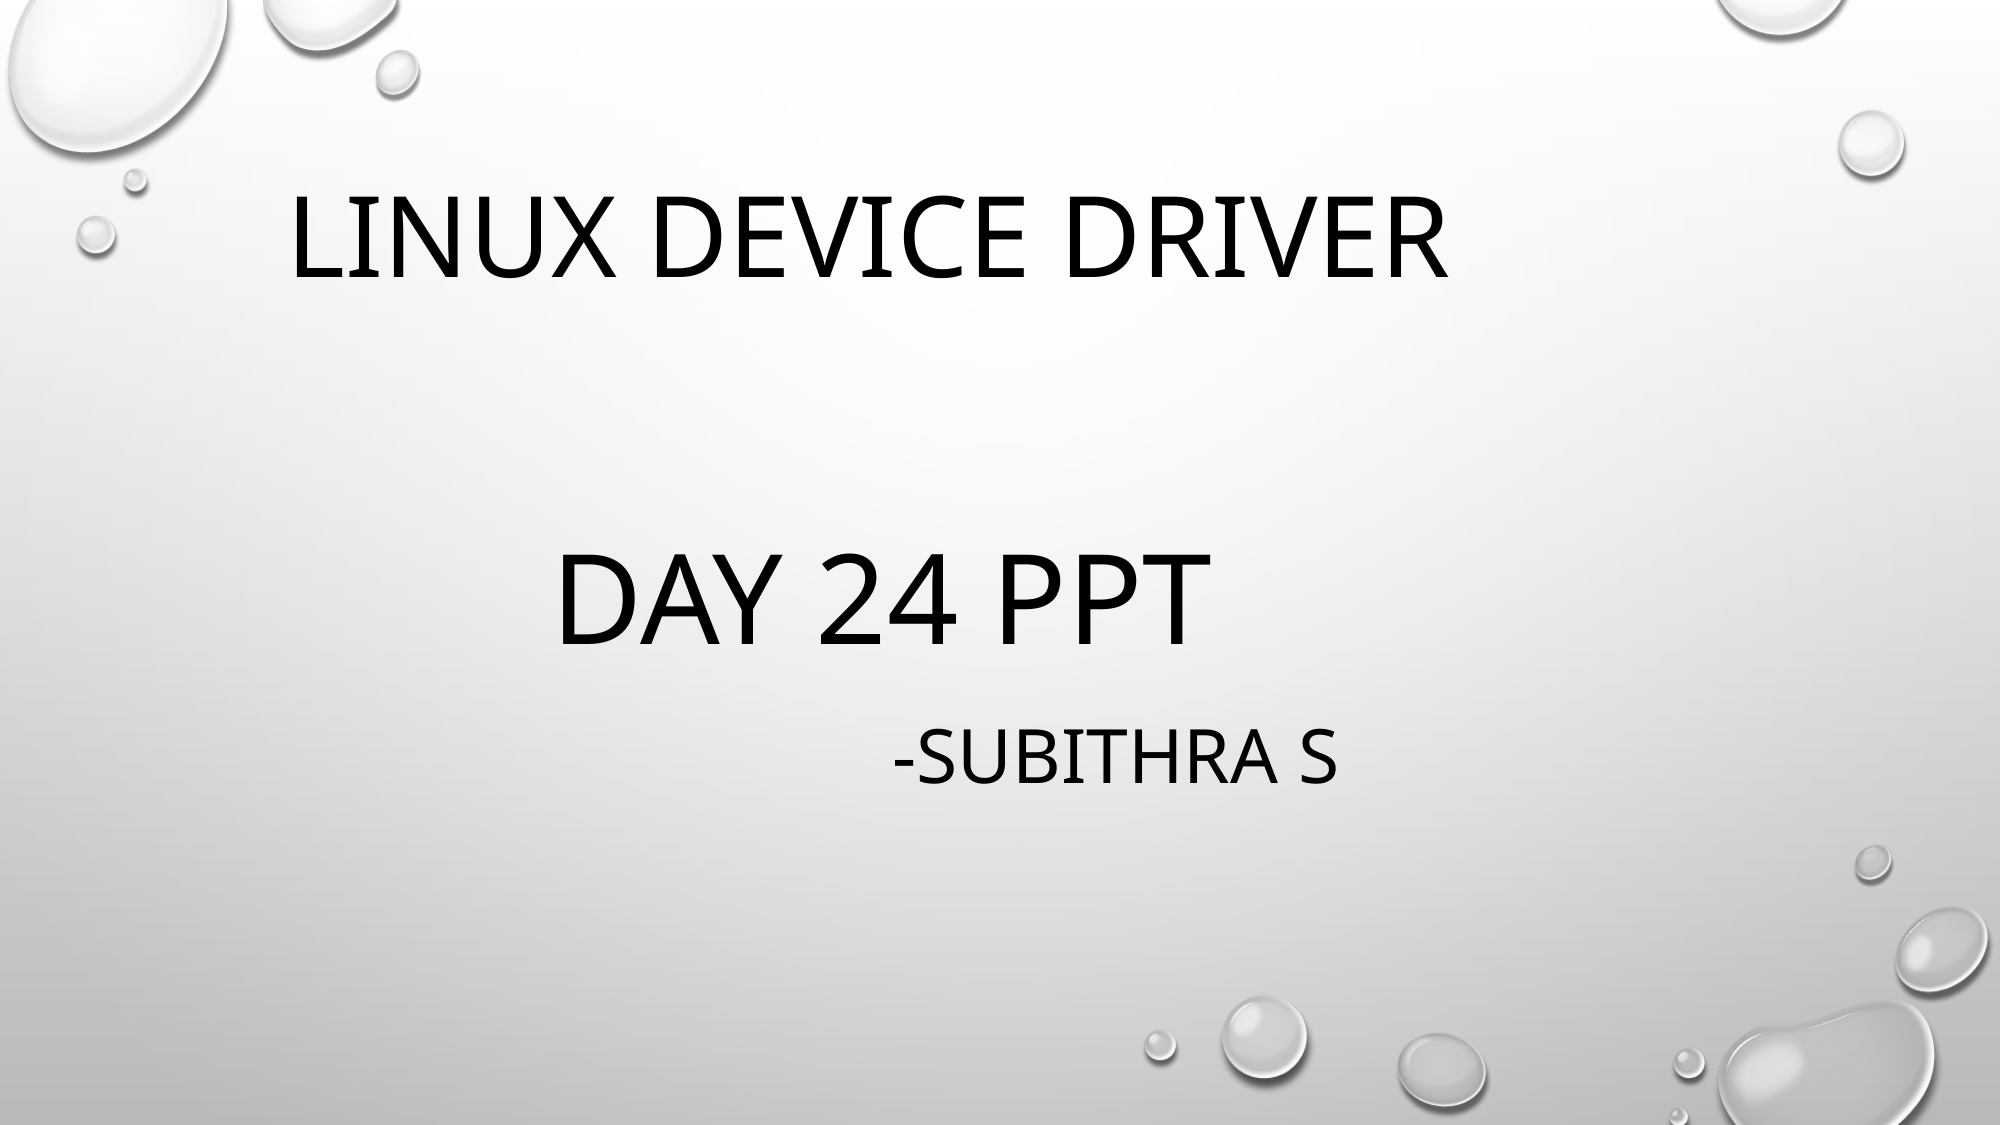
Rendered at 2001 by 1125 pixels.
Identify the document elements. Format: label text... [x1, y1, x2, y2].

list Day 24 PPT -SUBITHRA s [31, 482, 1732, 952]
title Linux device driver [18, 110, 1719, 372]
picture [0, 0, 2000, 1125]
